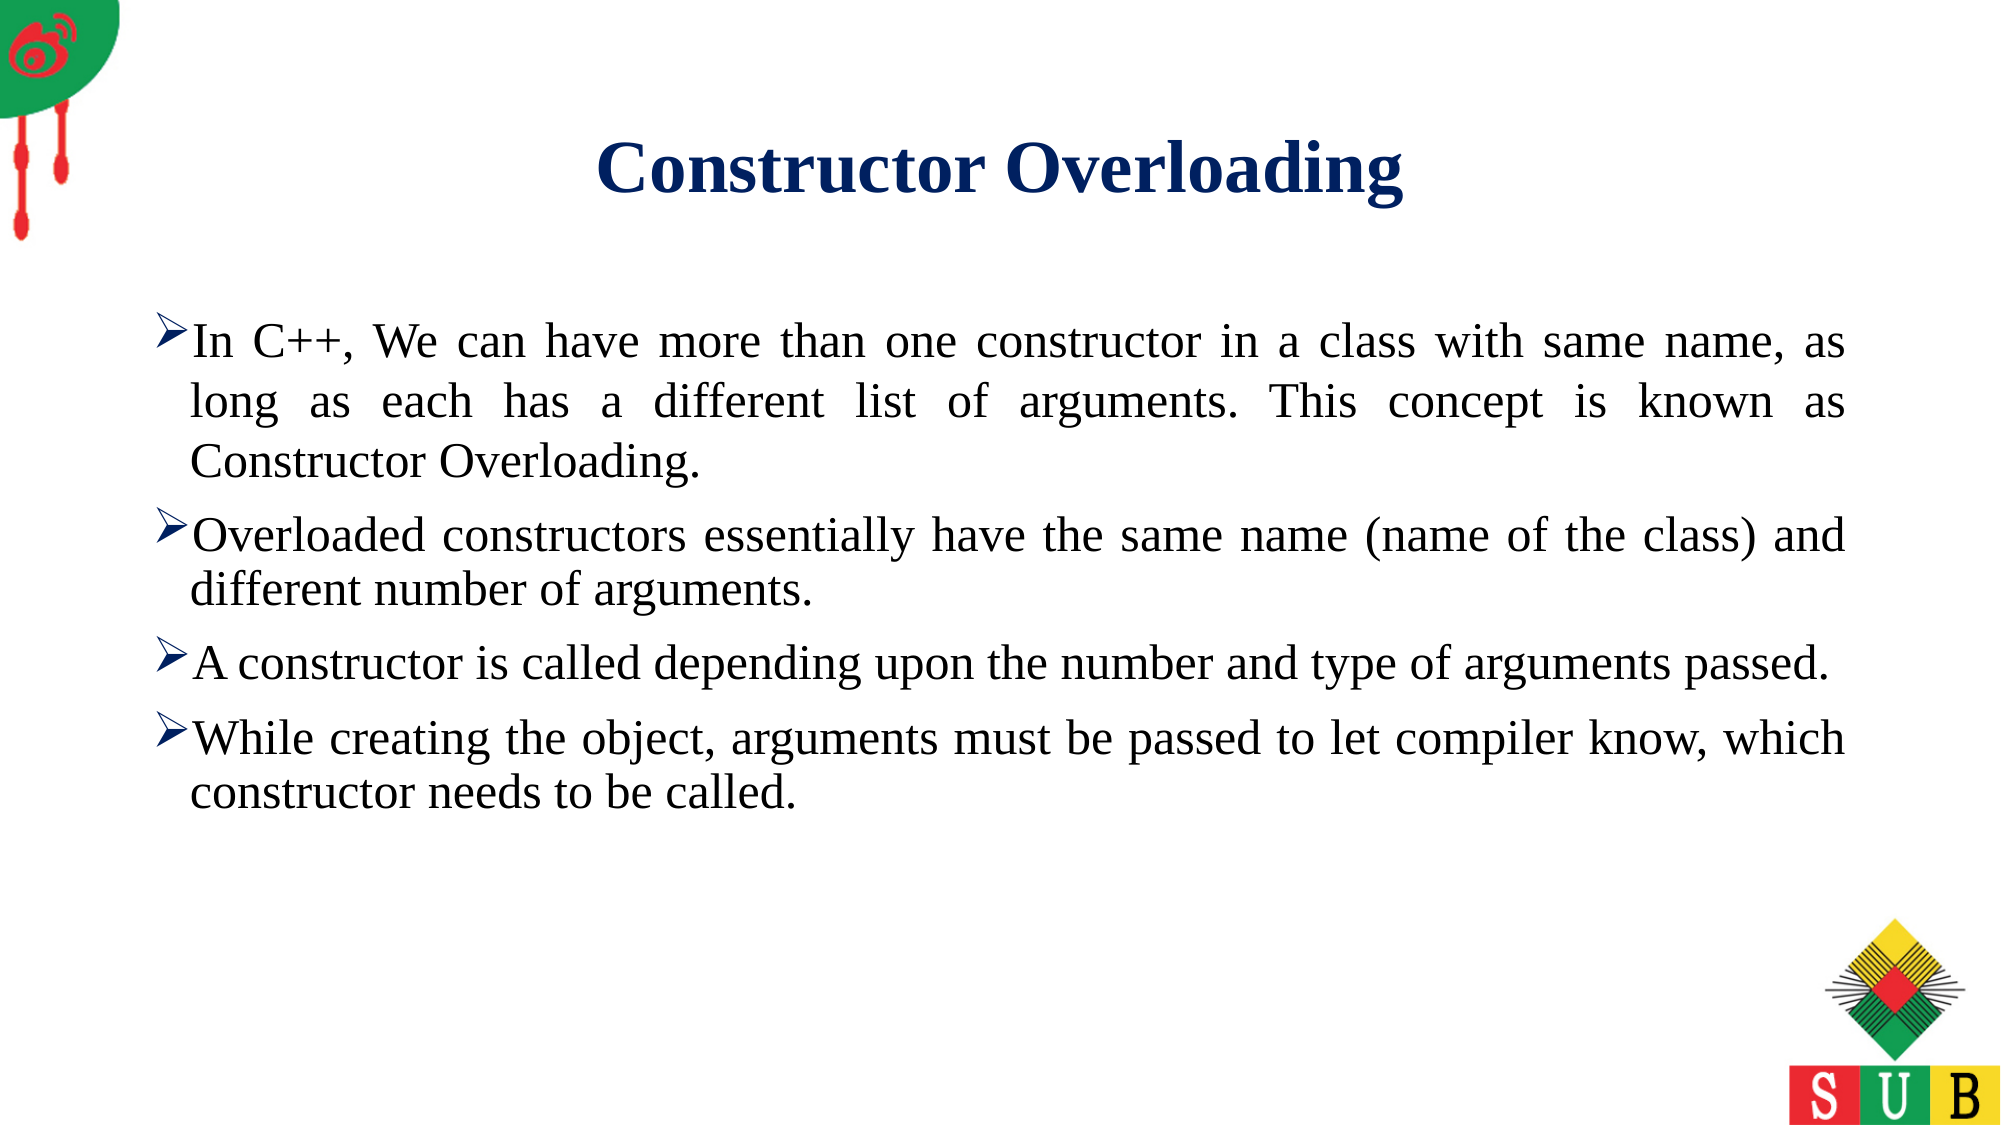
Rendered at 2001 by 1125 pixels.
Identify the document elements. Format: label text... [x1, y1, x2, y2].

title Constructor Overloading [137, 59, 1863, 278]
picture [0, 0, 2001, 1125]
list In C++, We can have more than one constructor in a class with same name, as long as each has a different list of arguments. This concept is known as Constructor Overloading. Overloaded constructors essentially have the same name (name of the class) and different number of arguments. A constructor is called depending upon the number and type of arguments passed. While creating the object, arguments must be passed to let compiler know, which constructor needs to be called. [137, 299, 1863, 1109]
